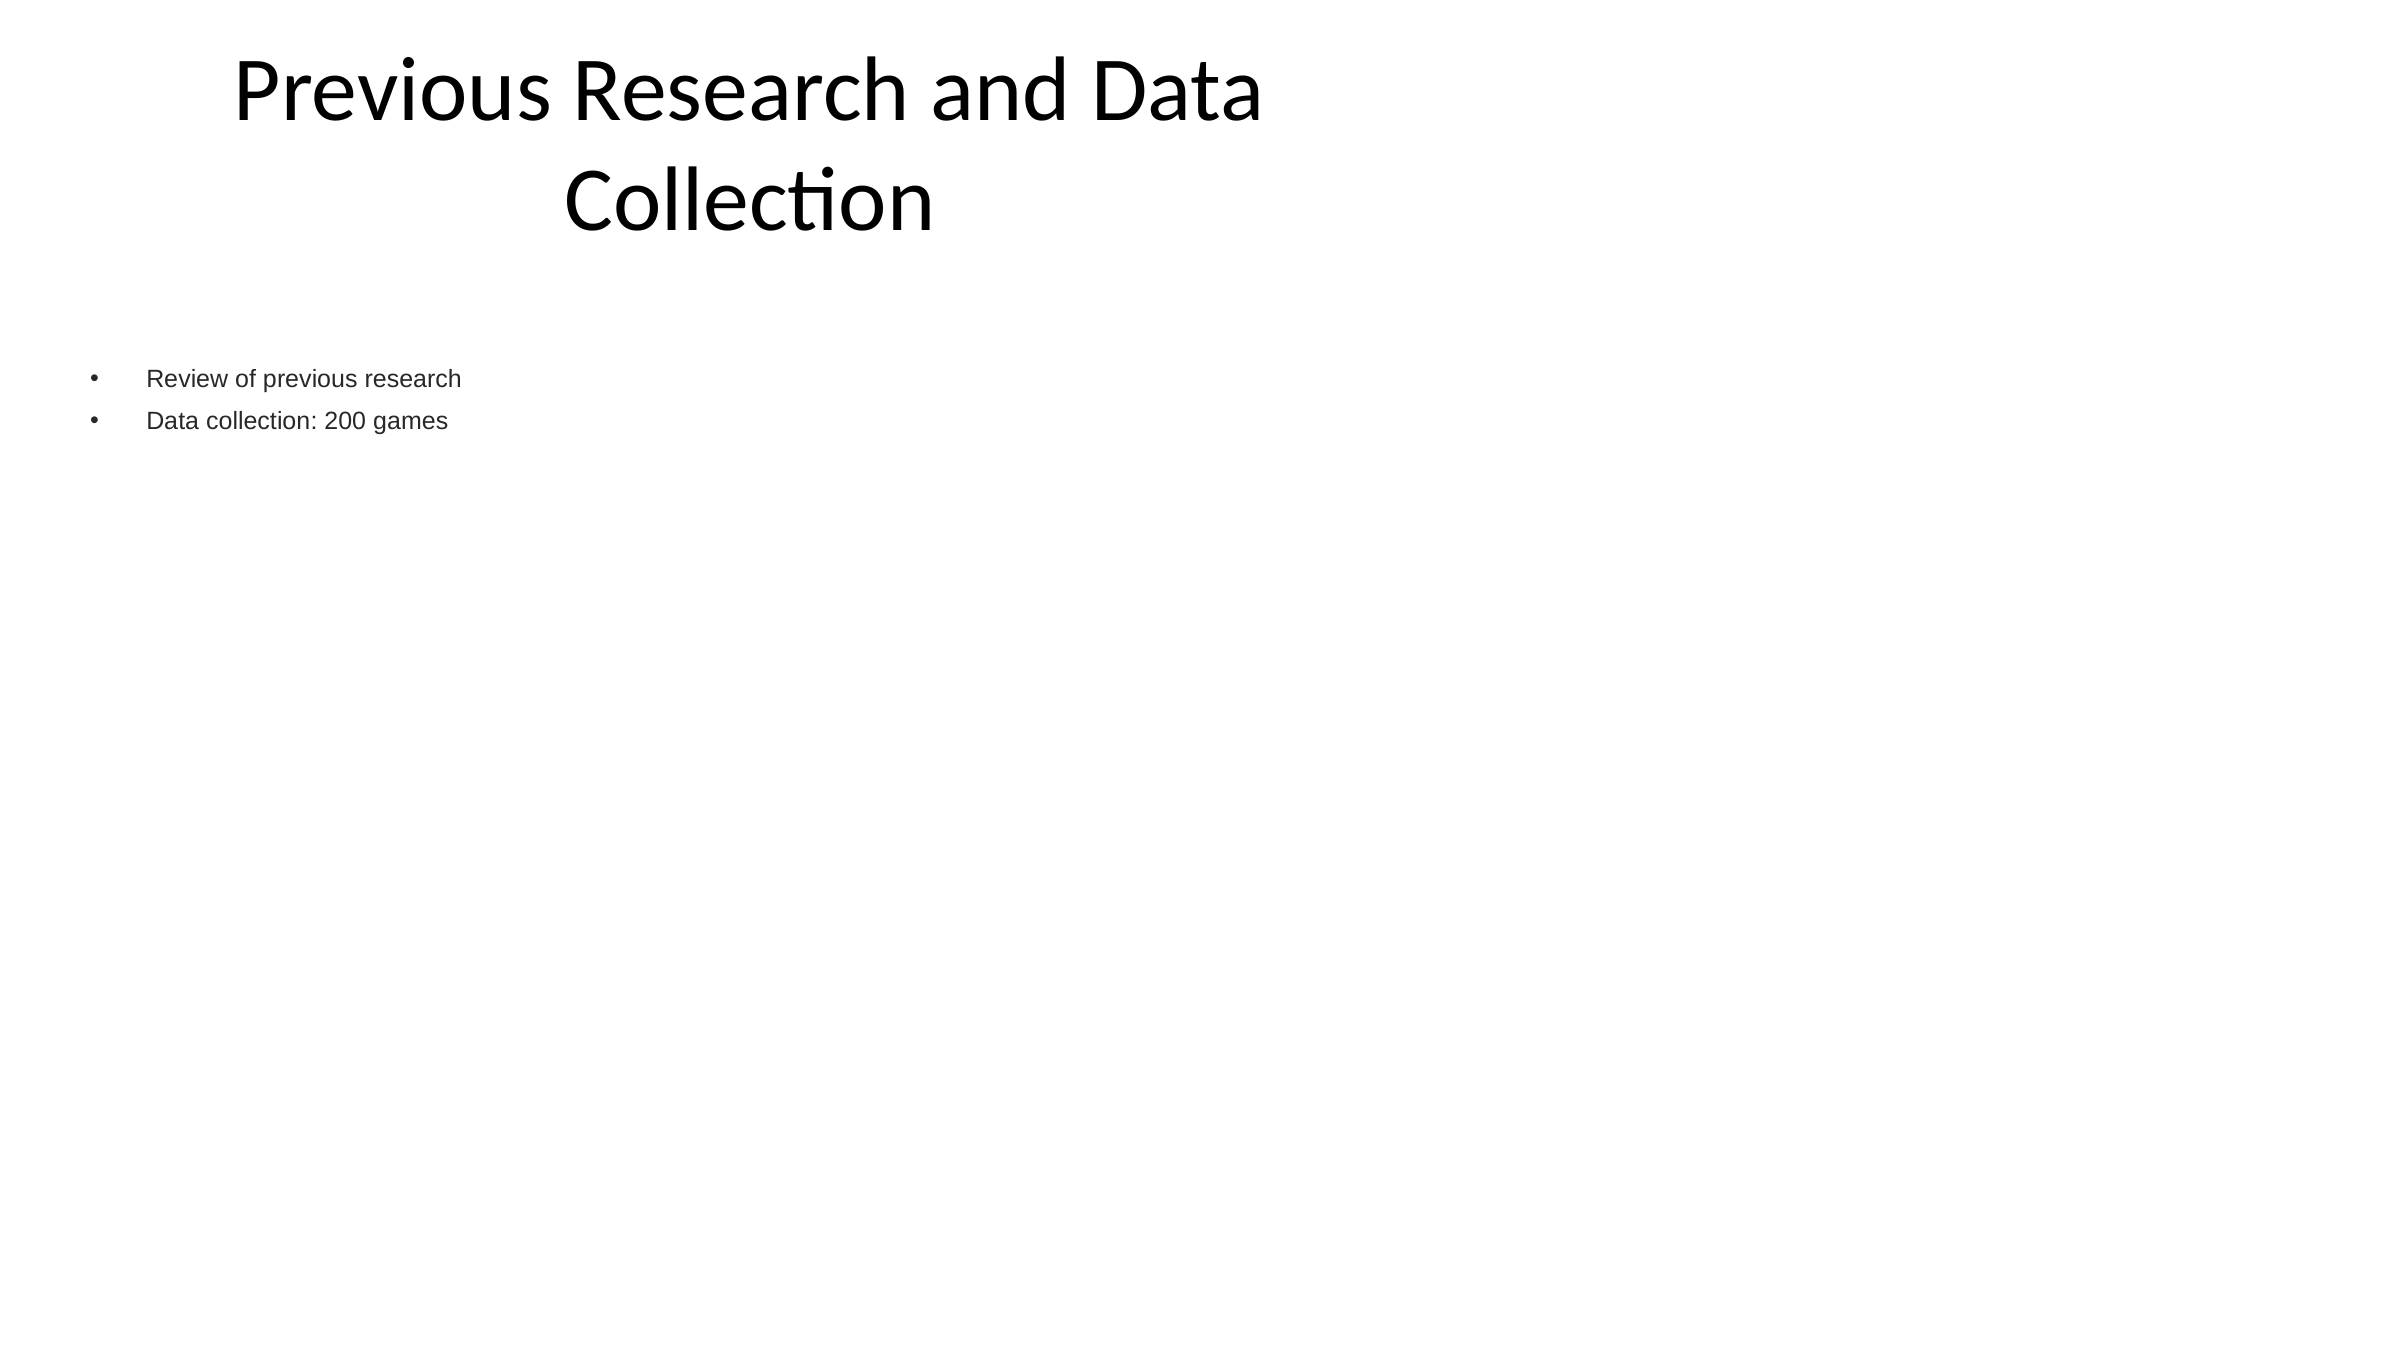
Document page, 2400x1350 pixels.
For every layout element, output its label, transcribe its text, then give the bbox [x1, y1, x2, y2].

title Previous Research and Data Collection [75, 45, 1425, 233]
list Review of previous research Data collection: 200 games [75, 262, 1425, 1005]
